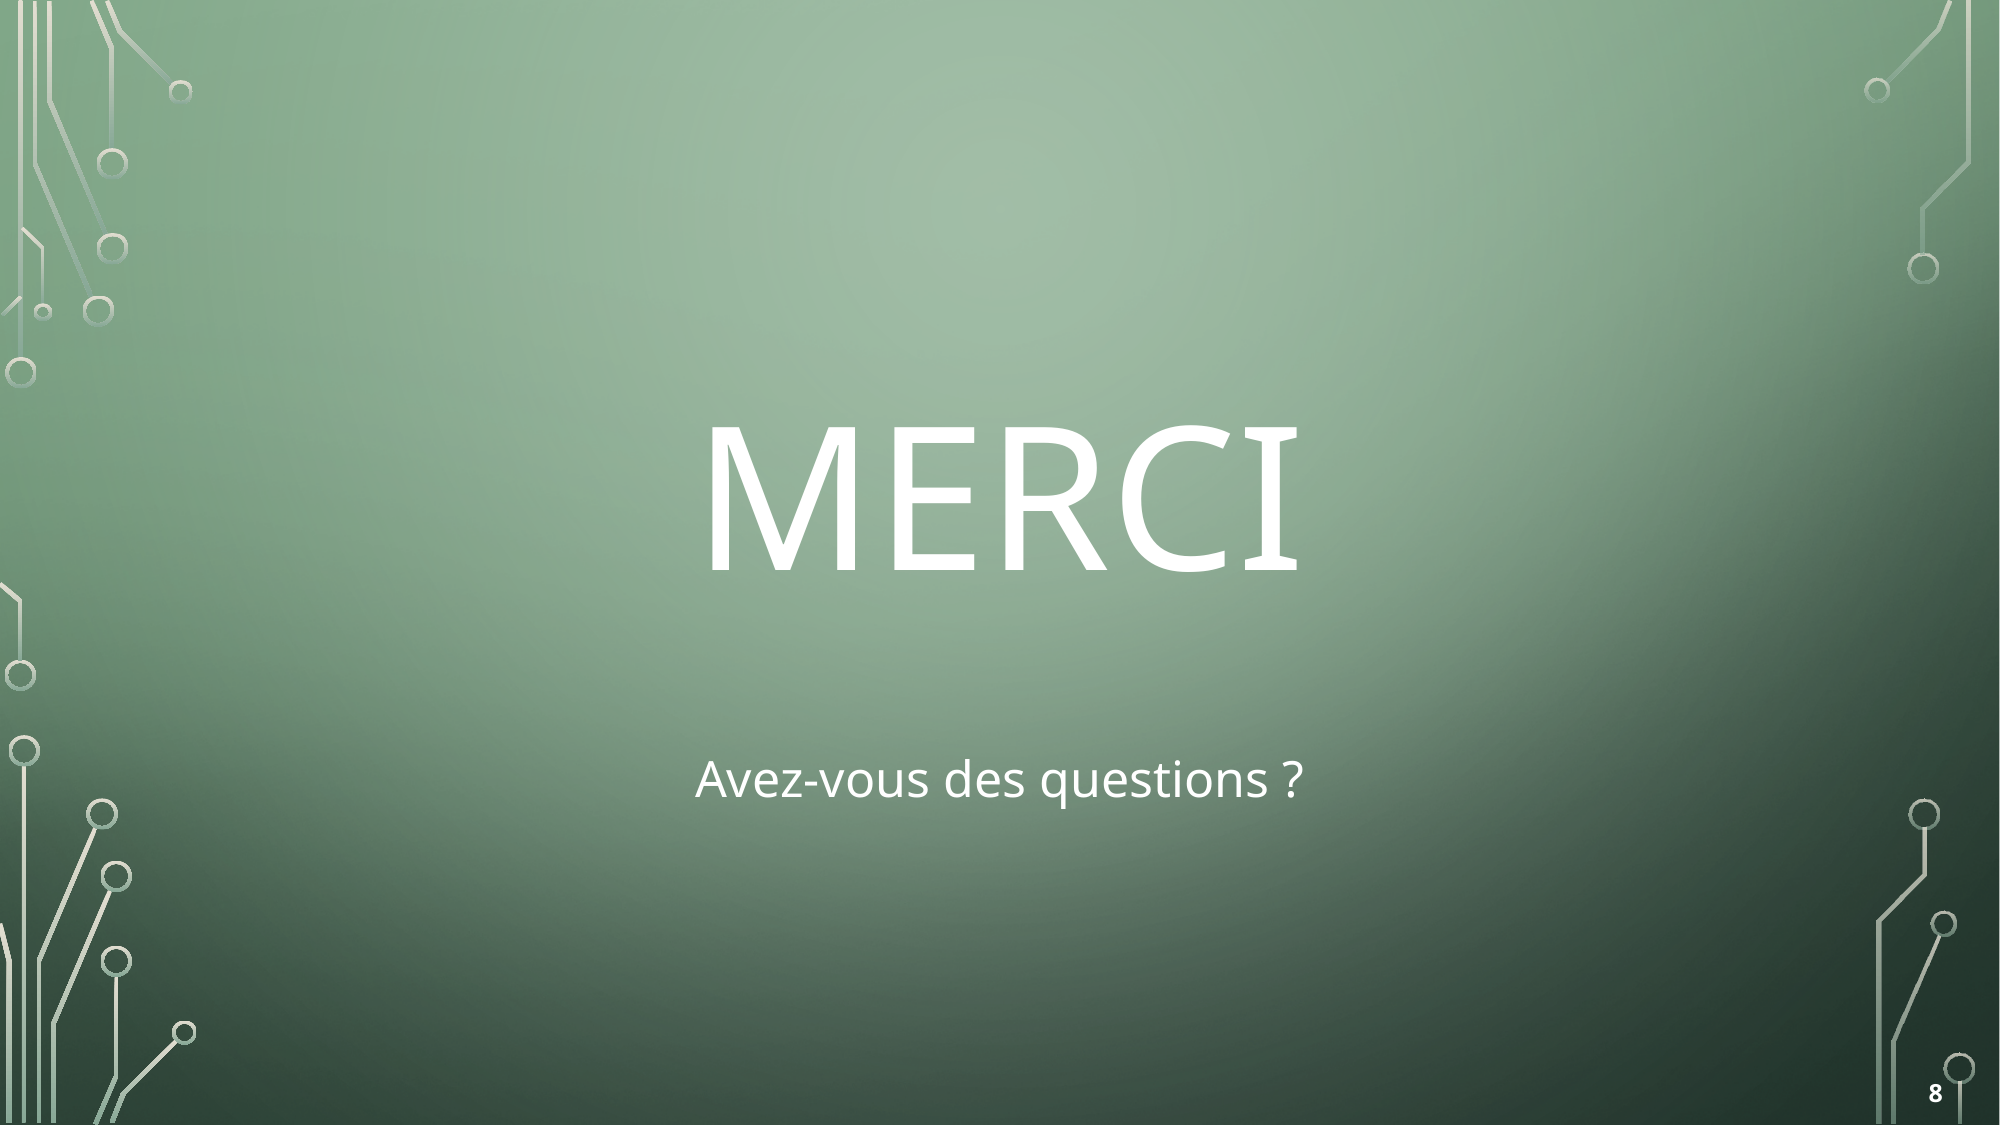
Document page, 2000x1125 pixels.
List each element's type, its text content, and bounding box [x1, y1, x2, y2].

text_box 8 [1872, 1065, 1999, 1125]
title MERCI [187, 101, 1812, 622]
list Avez-vous des questions ? [187, 727, 1812, 953]
